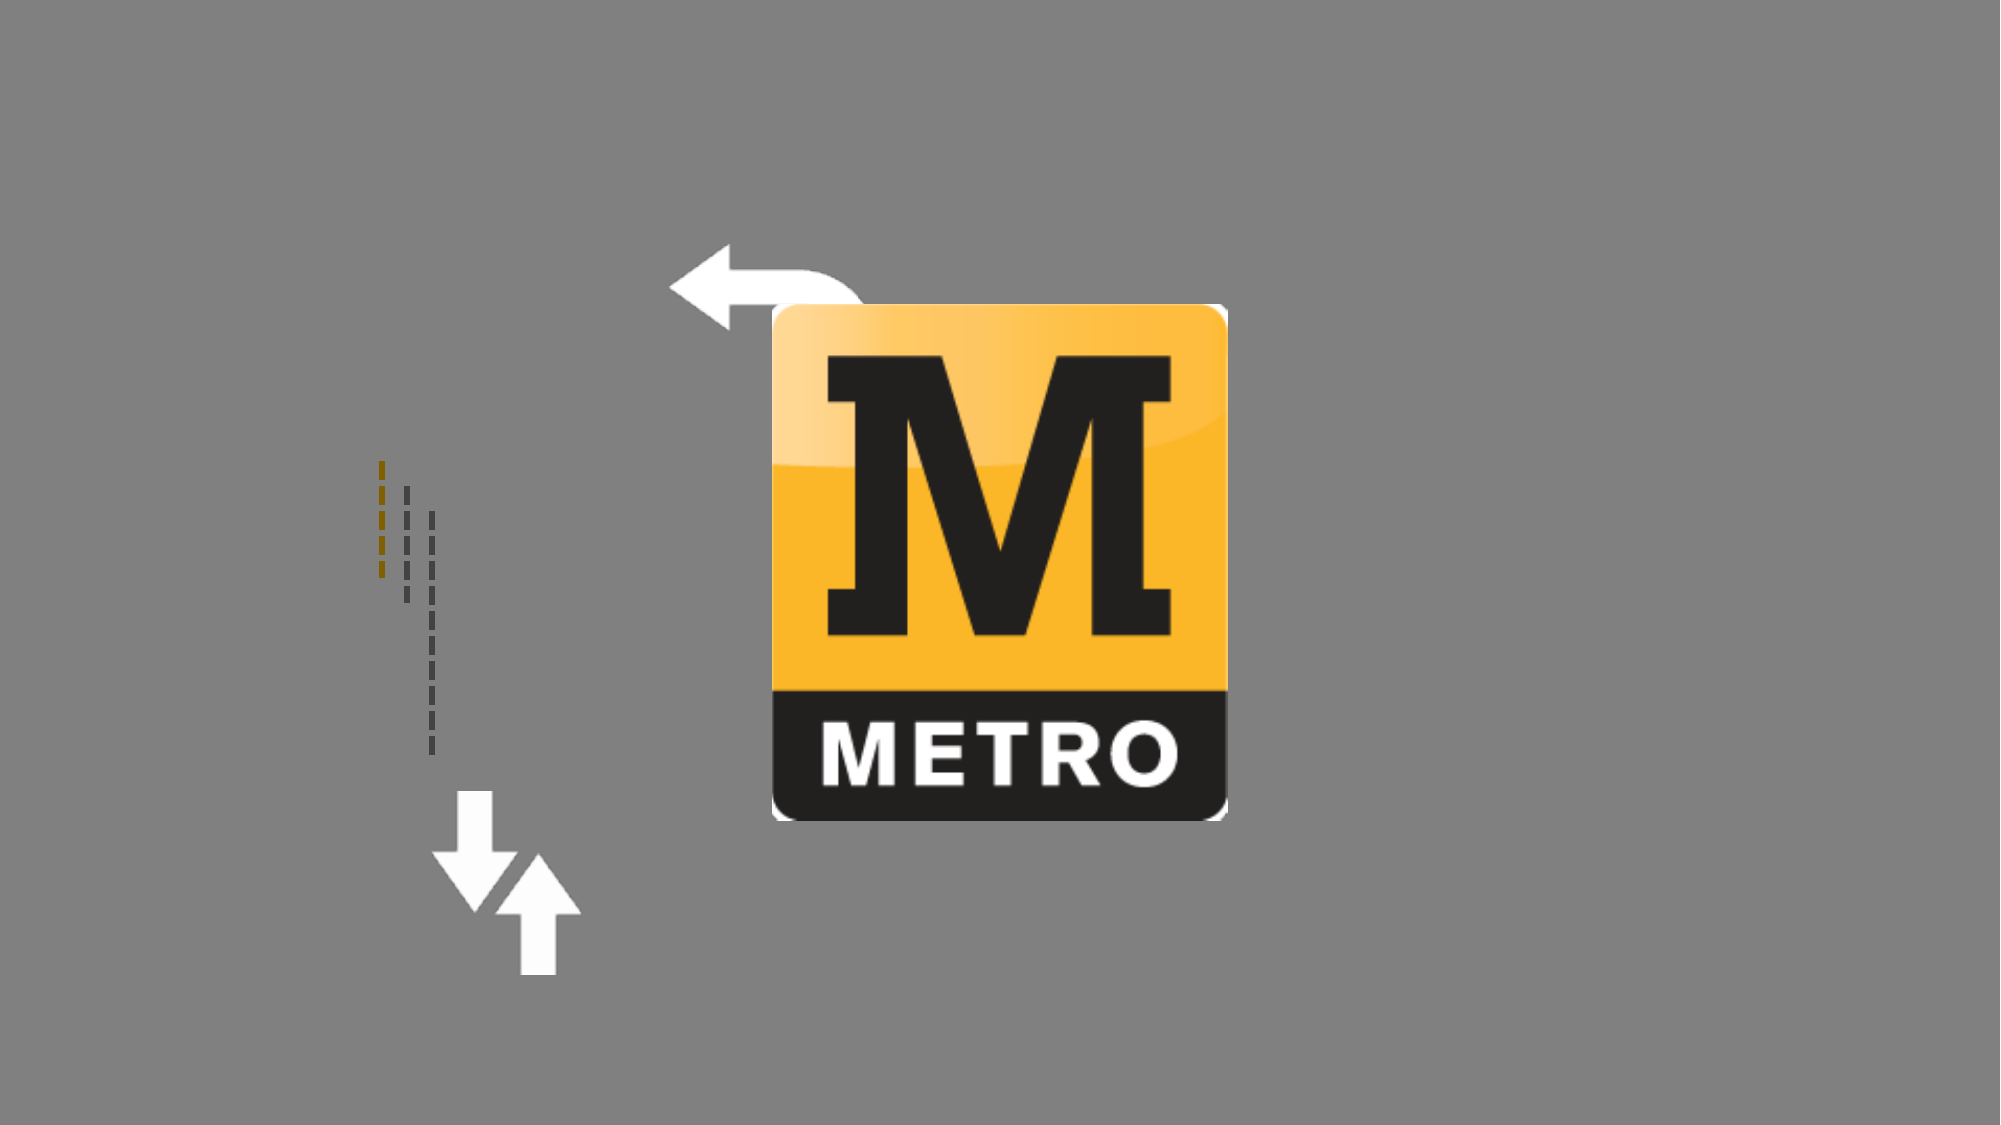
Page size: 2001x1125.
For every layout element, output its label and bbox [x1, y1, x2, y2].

picture [669, 244, 1228, 821]
picture [426, 791, 587, 975]
